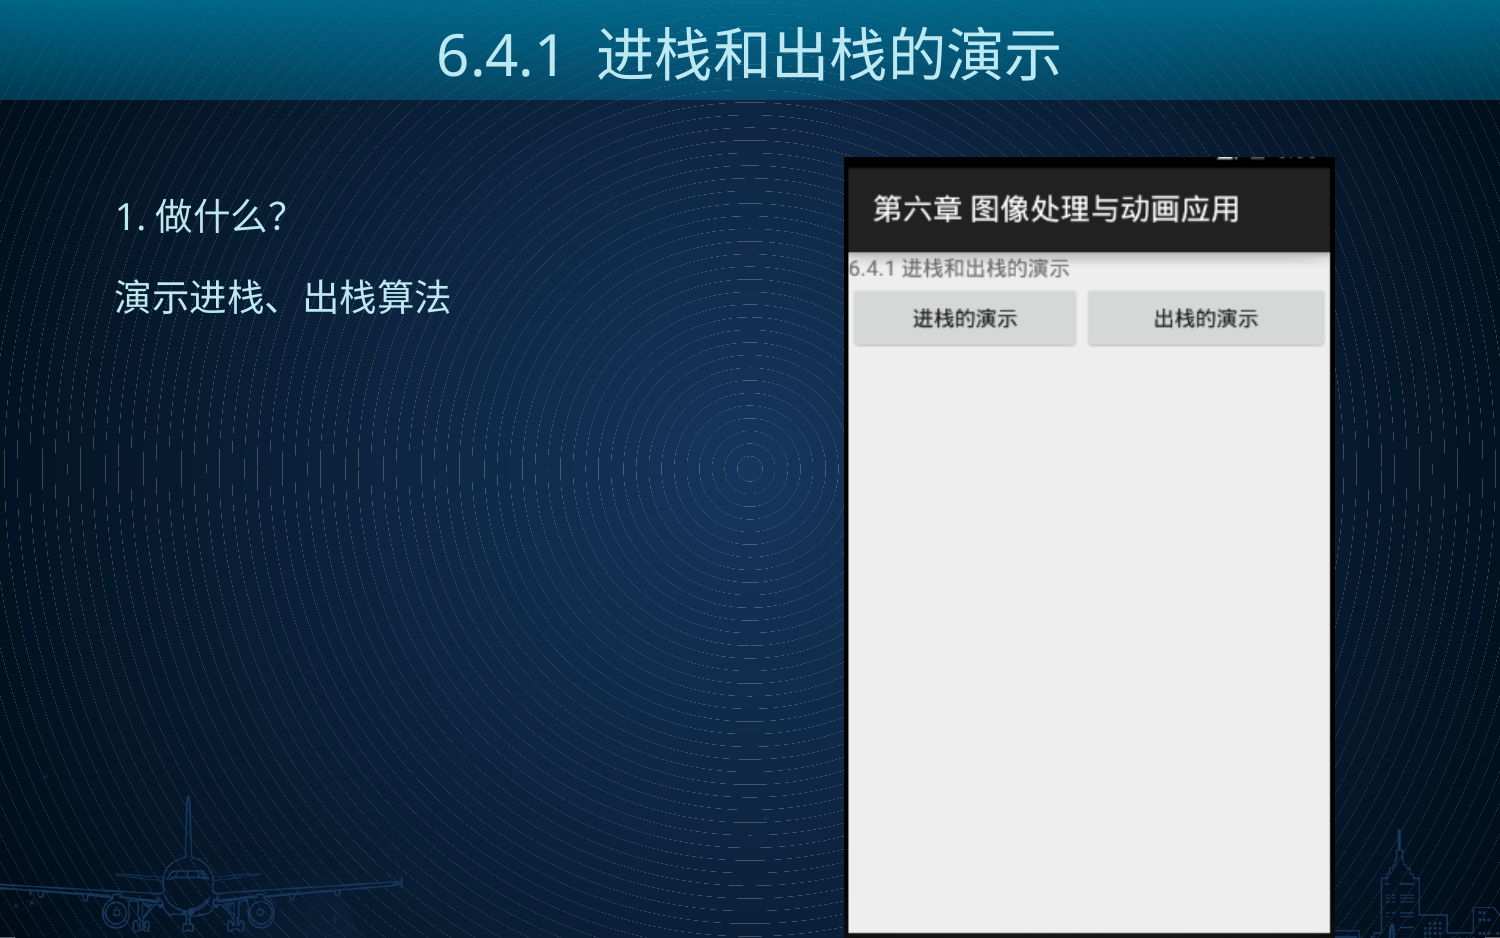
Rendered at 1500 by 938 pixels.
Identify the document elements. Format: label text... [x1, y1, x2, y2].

text_box 演示进栈、出栈算法 [100, 266, 597, 327]
text_box 6.4.1 进栈和出栈的演示 [0, 0, 1500, 95]
picture [0, 157, 1500, 938]
text_box 1.做什么？ [100, 185, 597, 245]
